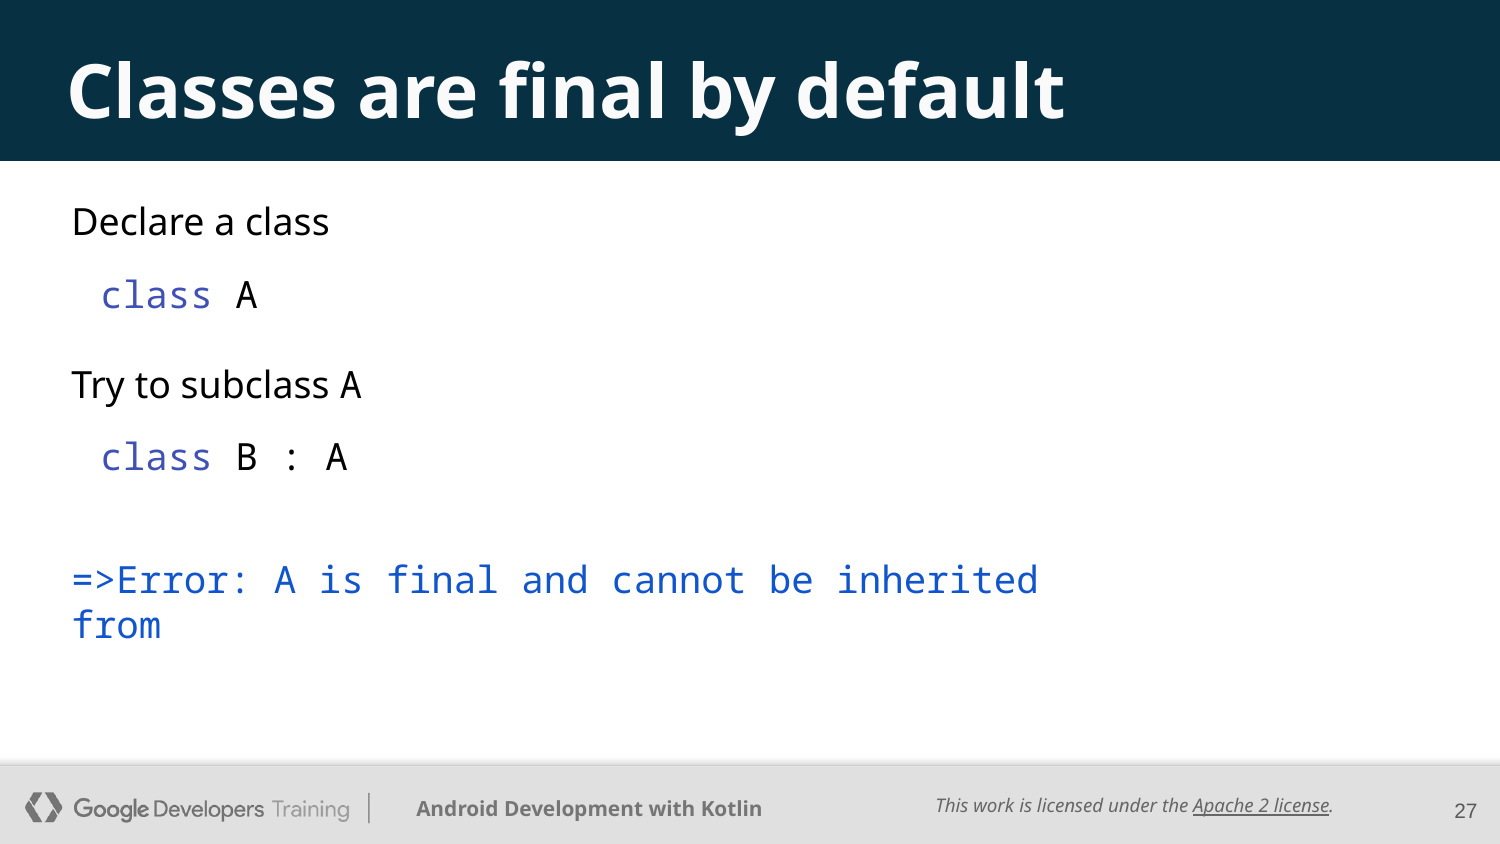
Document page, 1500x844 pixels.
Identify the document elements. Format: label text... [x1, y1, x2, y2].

picture [0, 161, 1500, 844]
slide_number ‹#› [1402, 777, 1493, 842]
text_box =>Error: A is final and cannot be inherited from [56, 541, 1114, 636]
title Classes are final by default [51, 28, 1449, 122]
list Declare a class class A [56, 176, 1449, 360]
list Try to subclass A class B : A [56, 339, 1437, 522]
